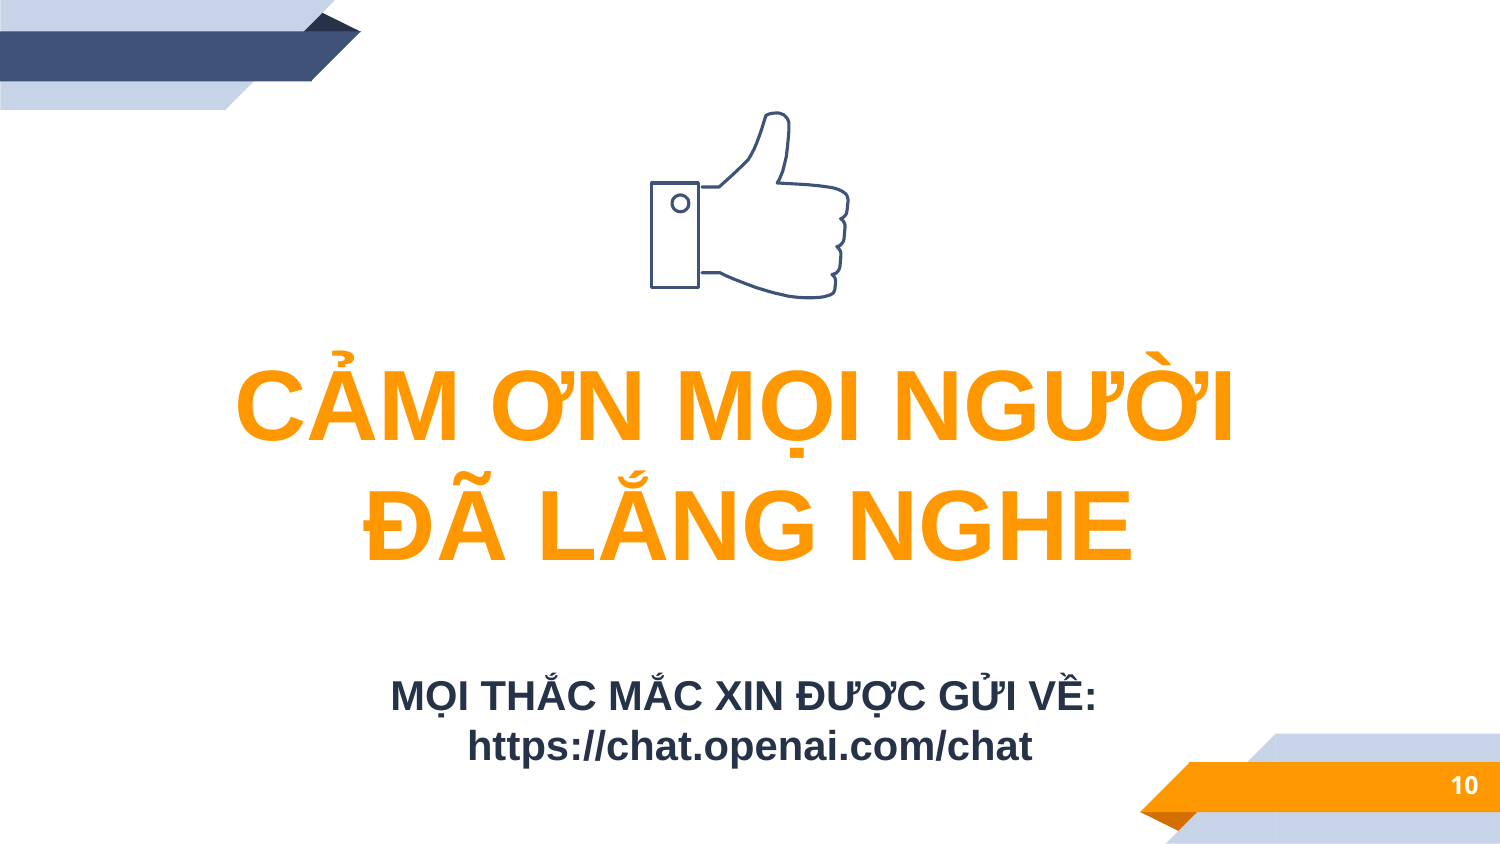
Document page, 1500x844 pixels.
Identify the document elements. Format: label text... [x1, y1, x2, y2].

subtitle MỌI THẮC MẮC XIN ĐƯỢC GỬI VỀ: https://chat.openai.com/chat [209, 660, 1291, 778]
slide_number 10 [1249, 760, 1494, 813]
title CẢM ƠN MỌI NGƯỜI ĐÃ LẮNG NGHE [98, 365, 1402, 556]
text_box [651, 112, 849, 298]
